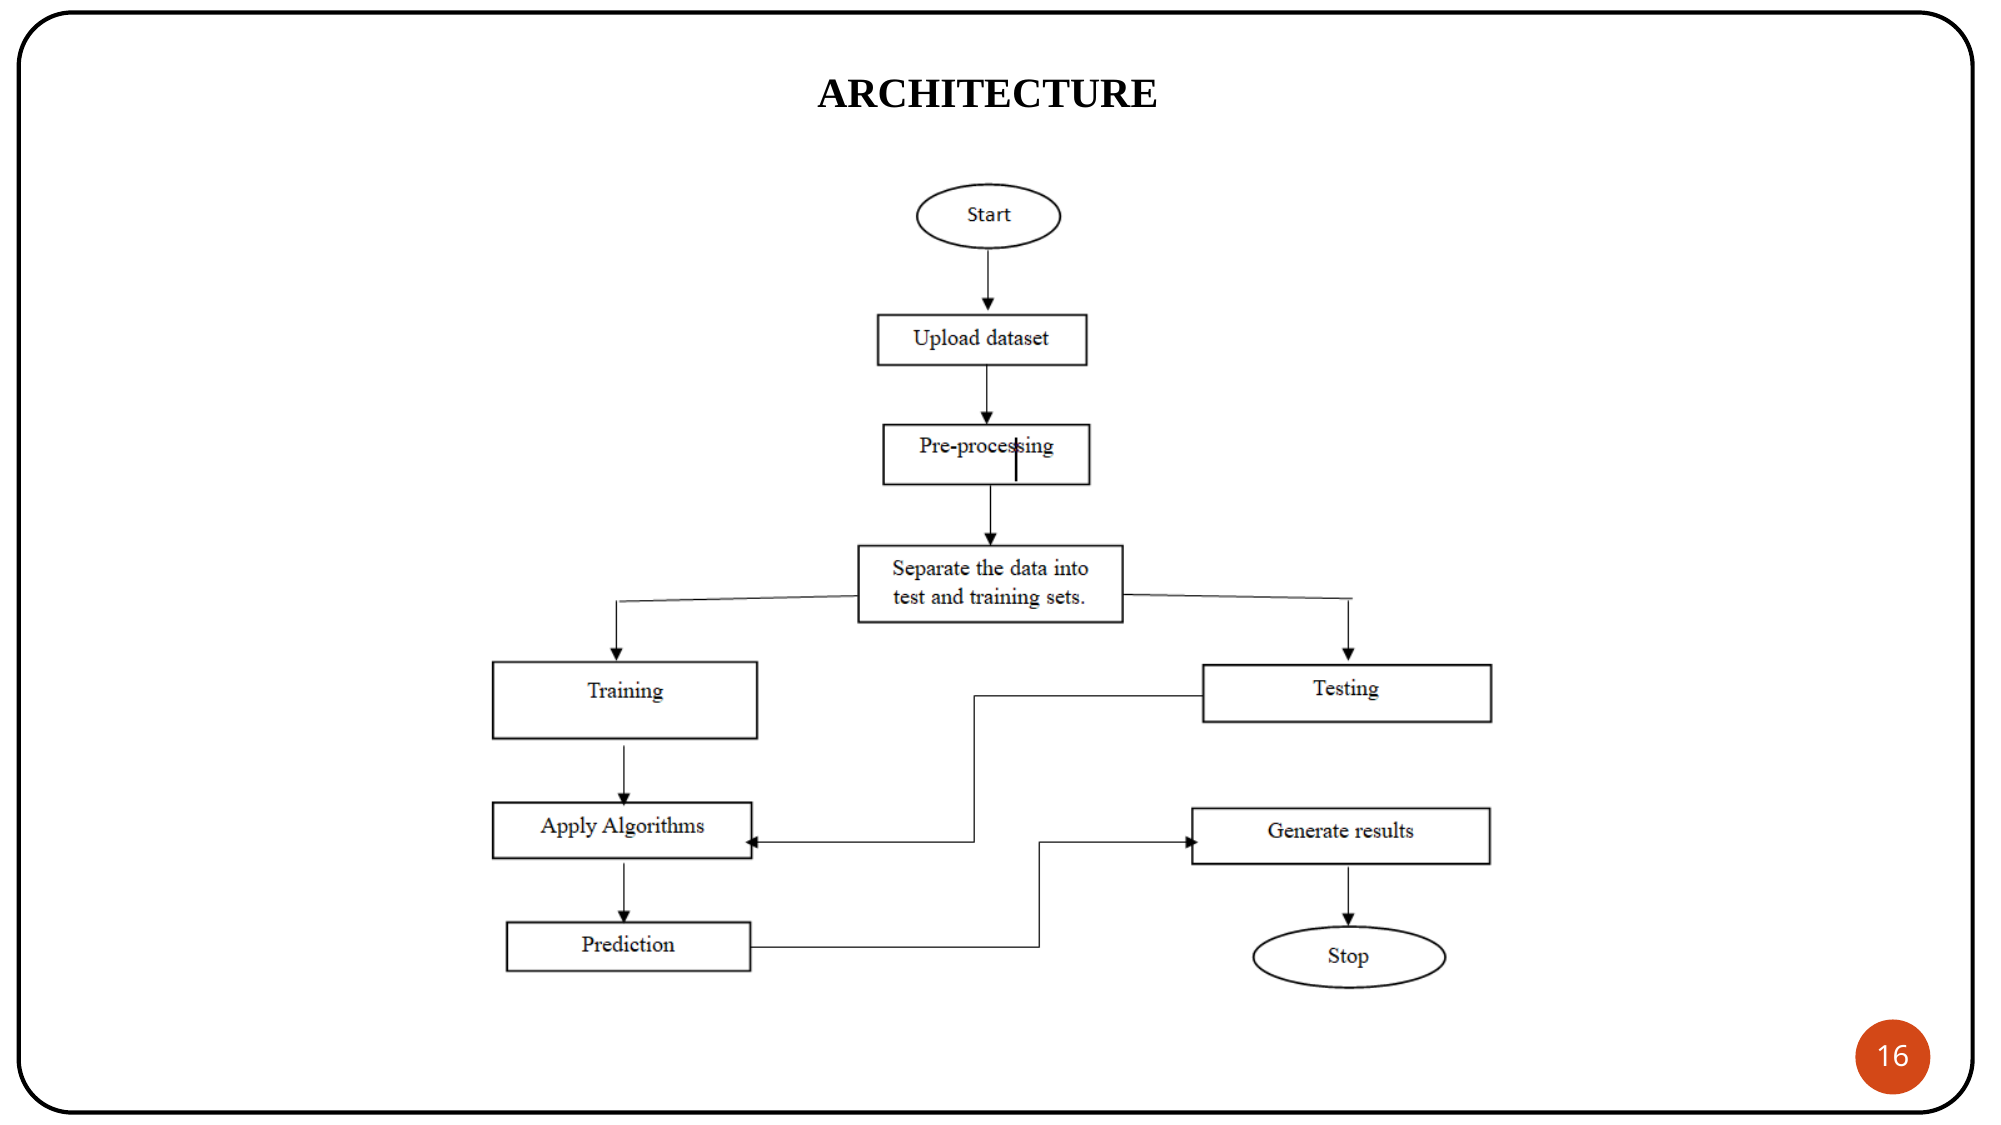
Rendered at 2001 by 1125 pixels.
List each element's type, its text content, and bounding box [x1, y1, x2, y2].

text_box [18, 12, 1973, 1113]
text_box 16 [1855, 1019, 1931, 1095]
picture [467, 145, 1533, 1044]
text_box ARCHITECTURE [802, 58, 1174, 124]
